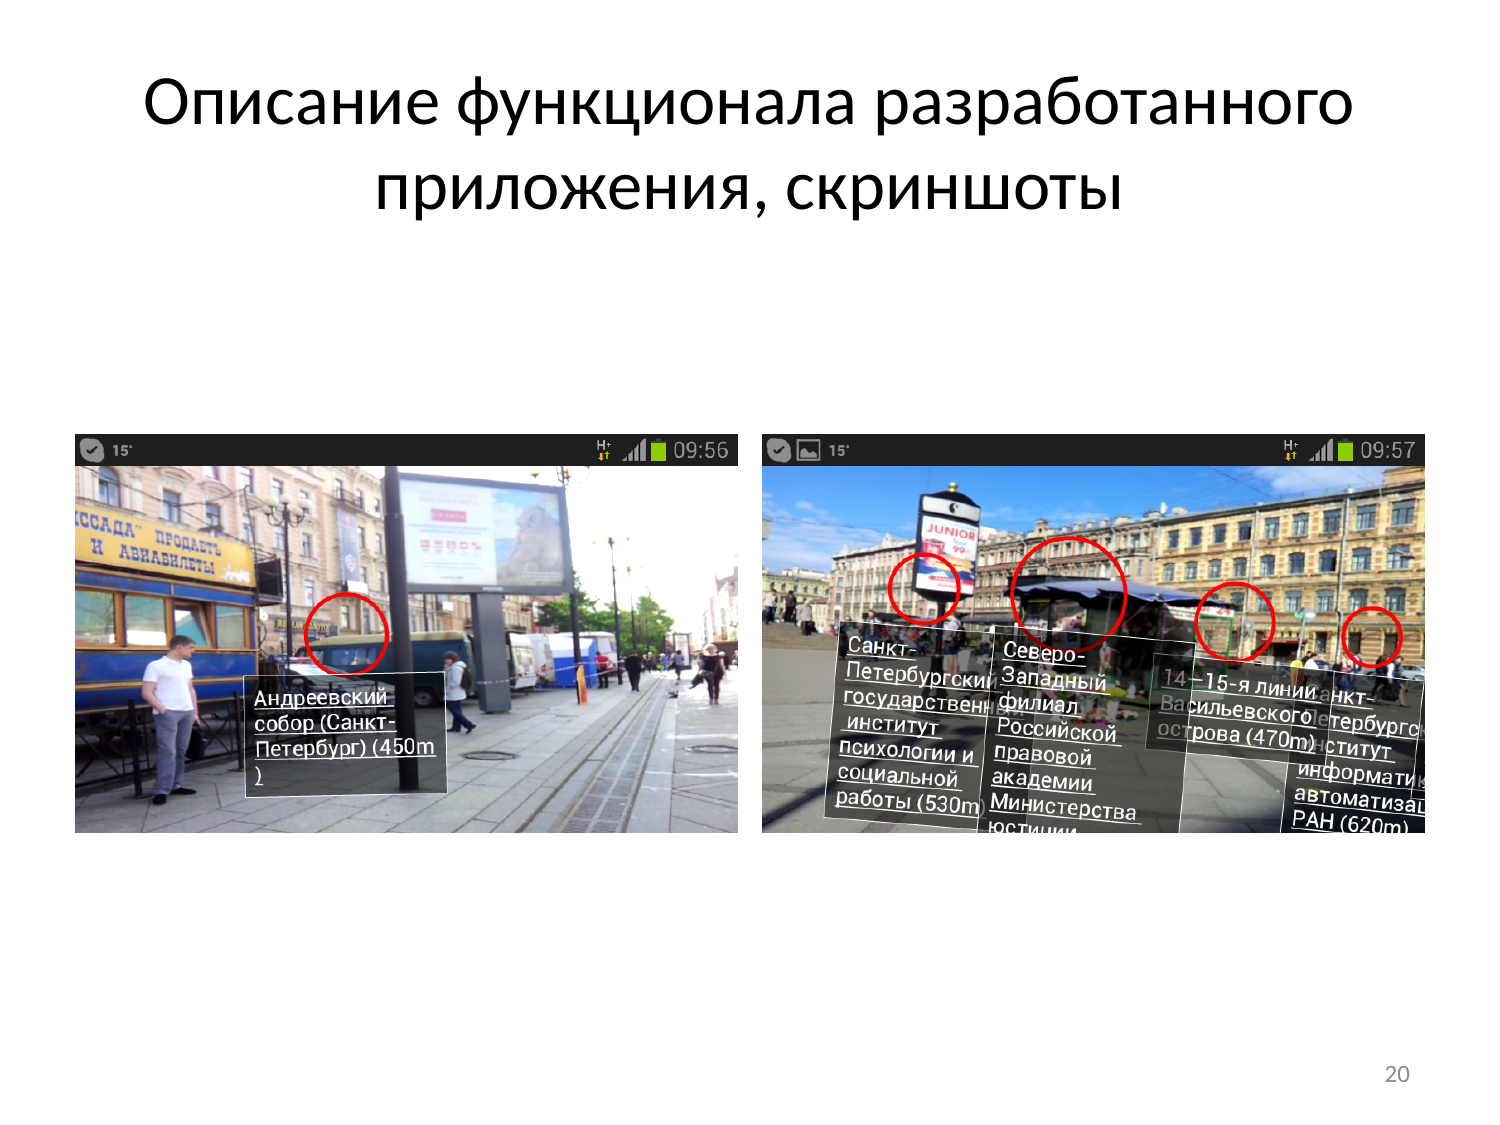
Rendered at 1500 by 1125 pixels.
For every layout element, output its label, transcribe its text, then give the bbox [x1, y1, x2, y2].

title Описание функционала разработанного приложения, скриншоты [75, 45, 1425, 233]
slide_number 20 [1074, 1042, 1425, 1103]
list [762, 434, 1426, 833]
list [74, 434, 738, 833]
